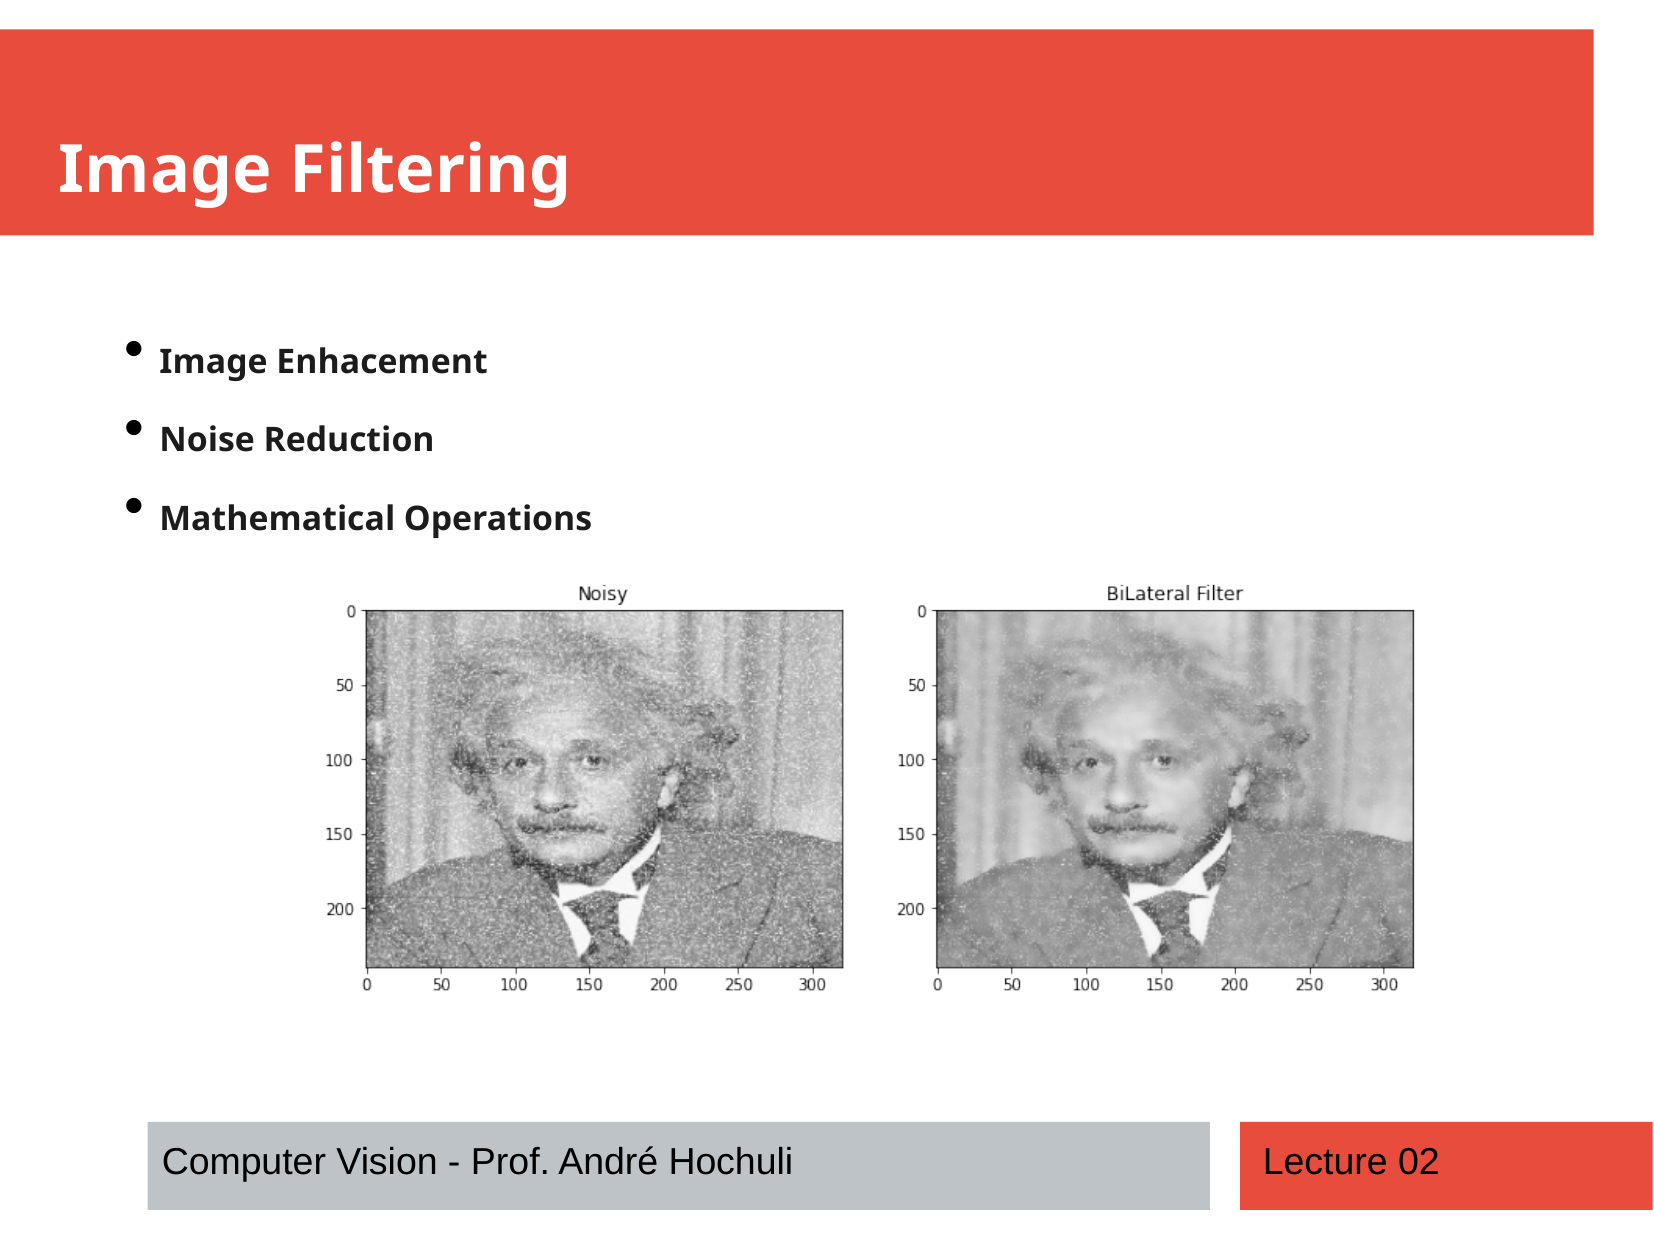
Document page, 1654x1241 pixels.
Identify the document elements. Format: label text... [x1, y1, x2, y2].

text_box Lecture 02 [1248, 1129, 1623, 1189]
text_box Image Enhacement Noise Reduction Mathematical Operations [88, 324, 1594, 1092]
text_box Computer Vision - Prof. André Hochuli [147, 1129, 1205, 1189]
text_box Image Filtering [58, 58, 1594, 206]
picture [314, 574, 1425, 1005]
